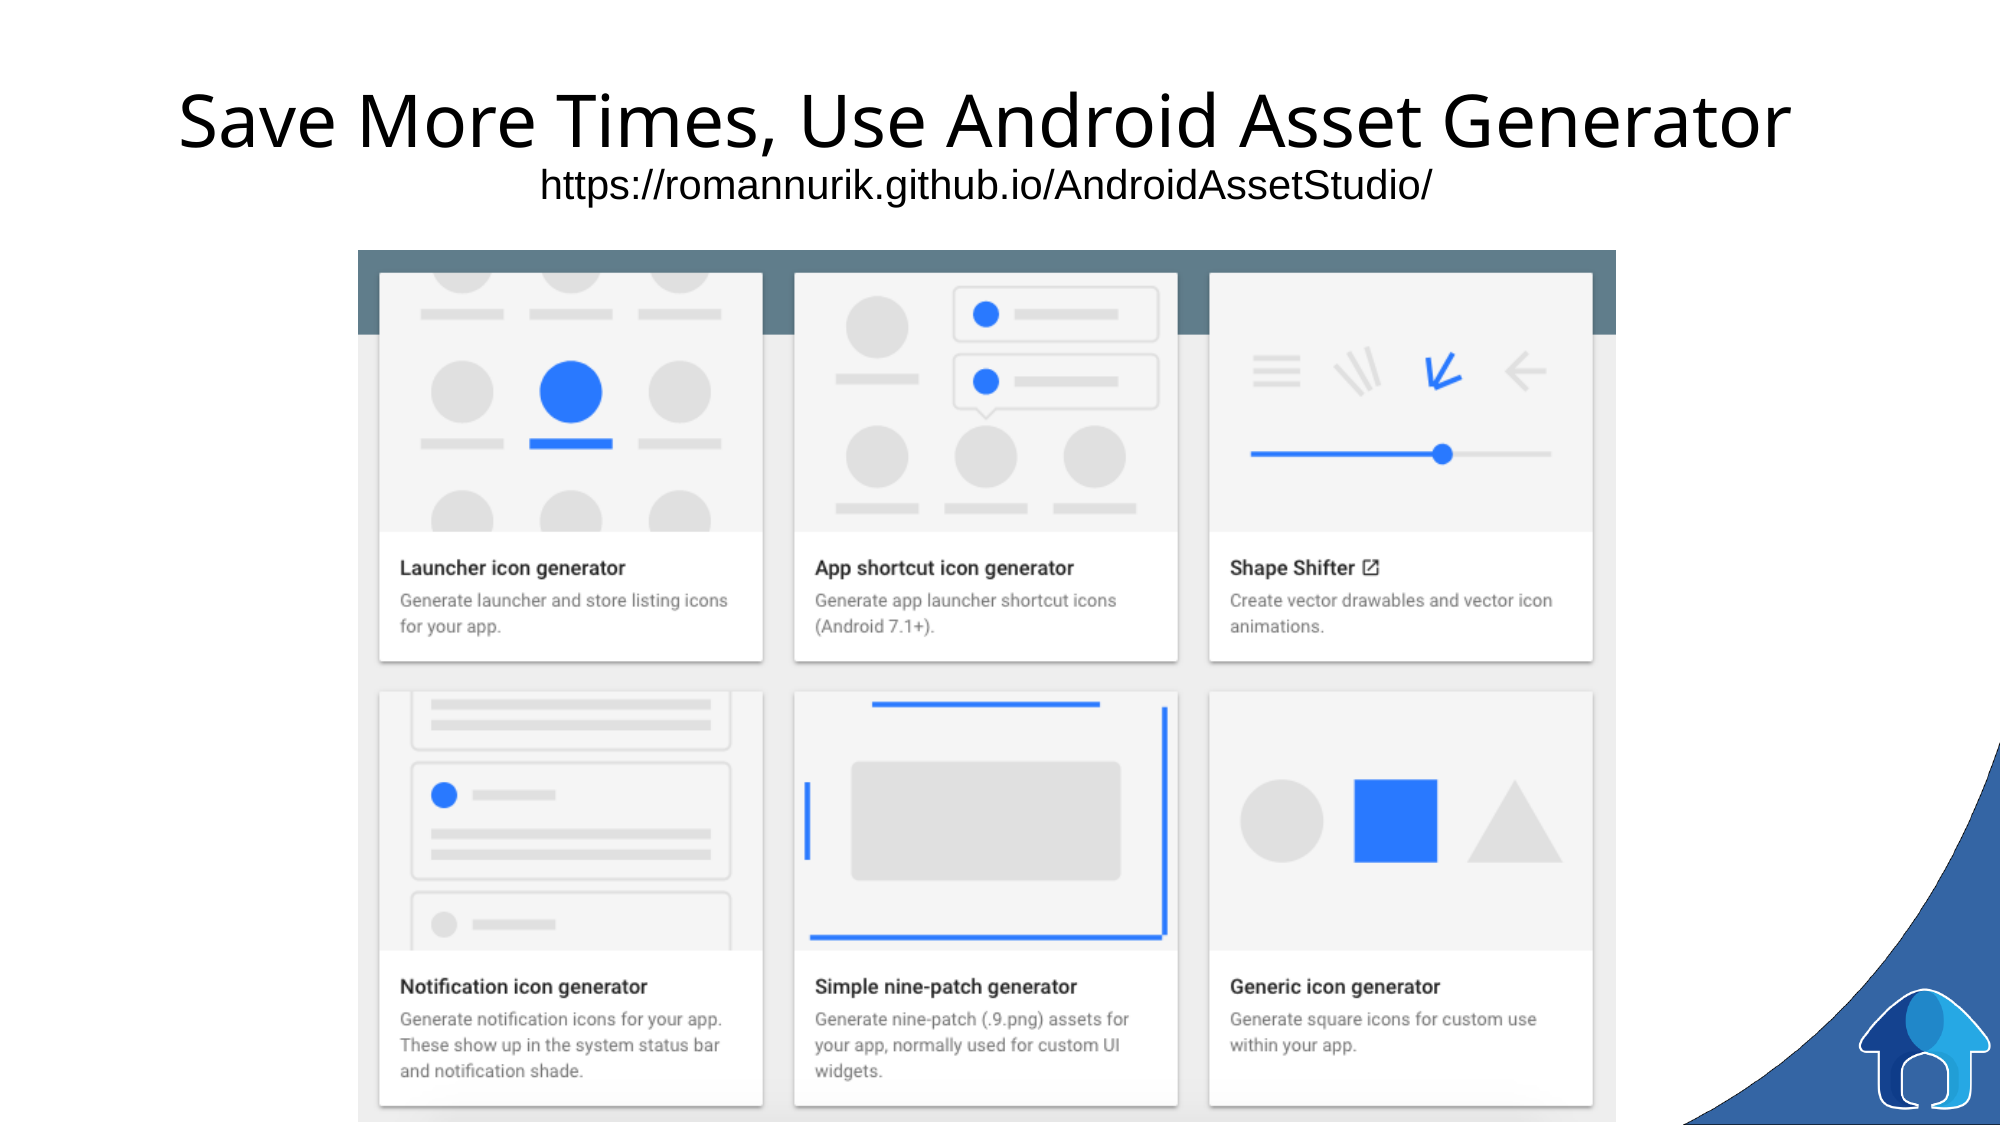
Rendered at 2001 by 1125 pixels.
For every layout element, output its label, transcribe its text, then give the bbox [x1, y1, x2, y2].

picture [358, 250, 1616, 1122]
title Save More Times, Use Android Asset Generator https://romannurik.github.io/AndroidAssetStudio/ [138, 37, 1835, 255]
picture [1683, 723, 2000, 1125]
